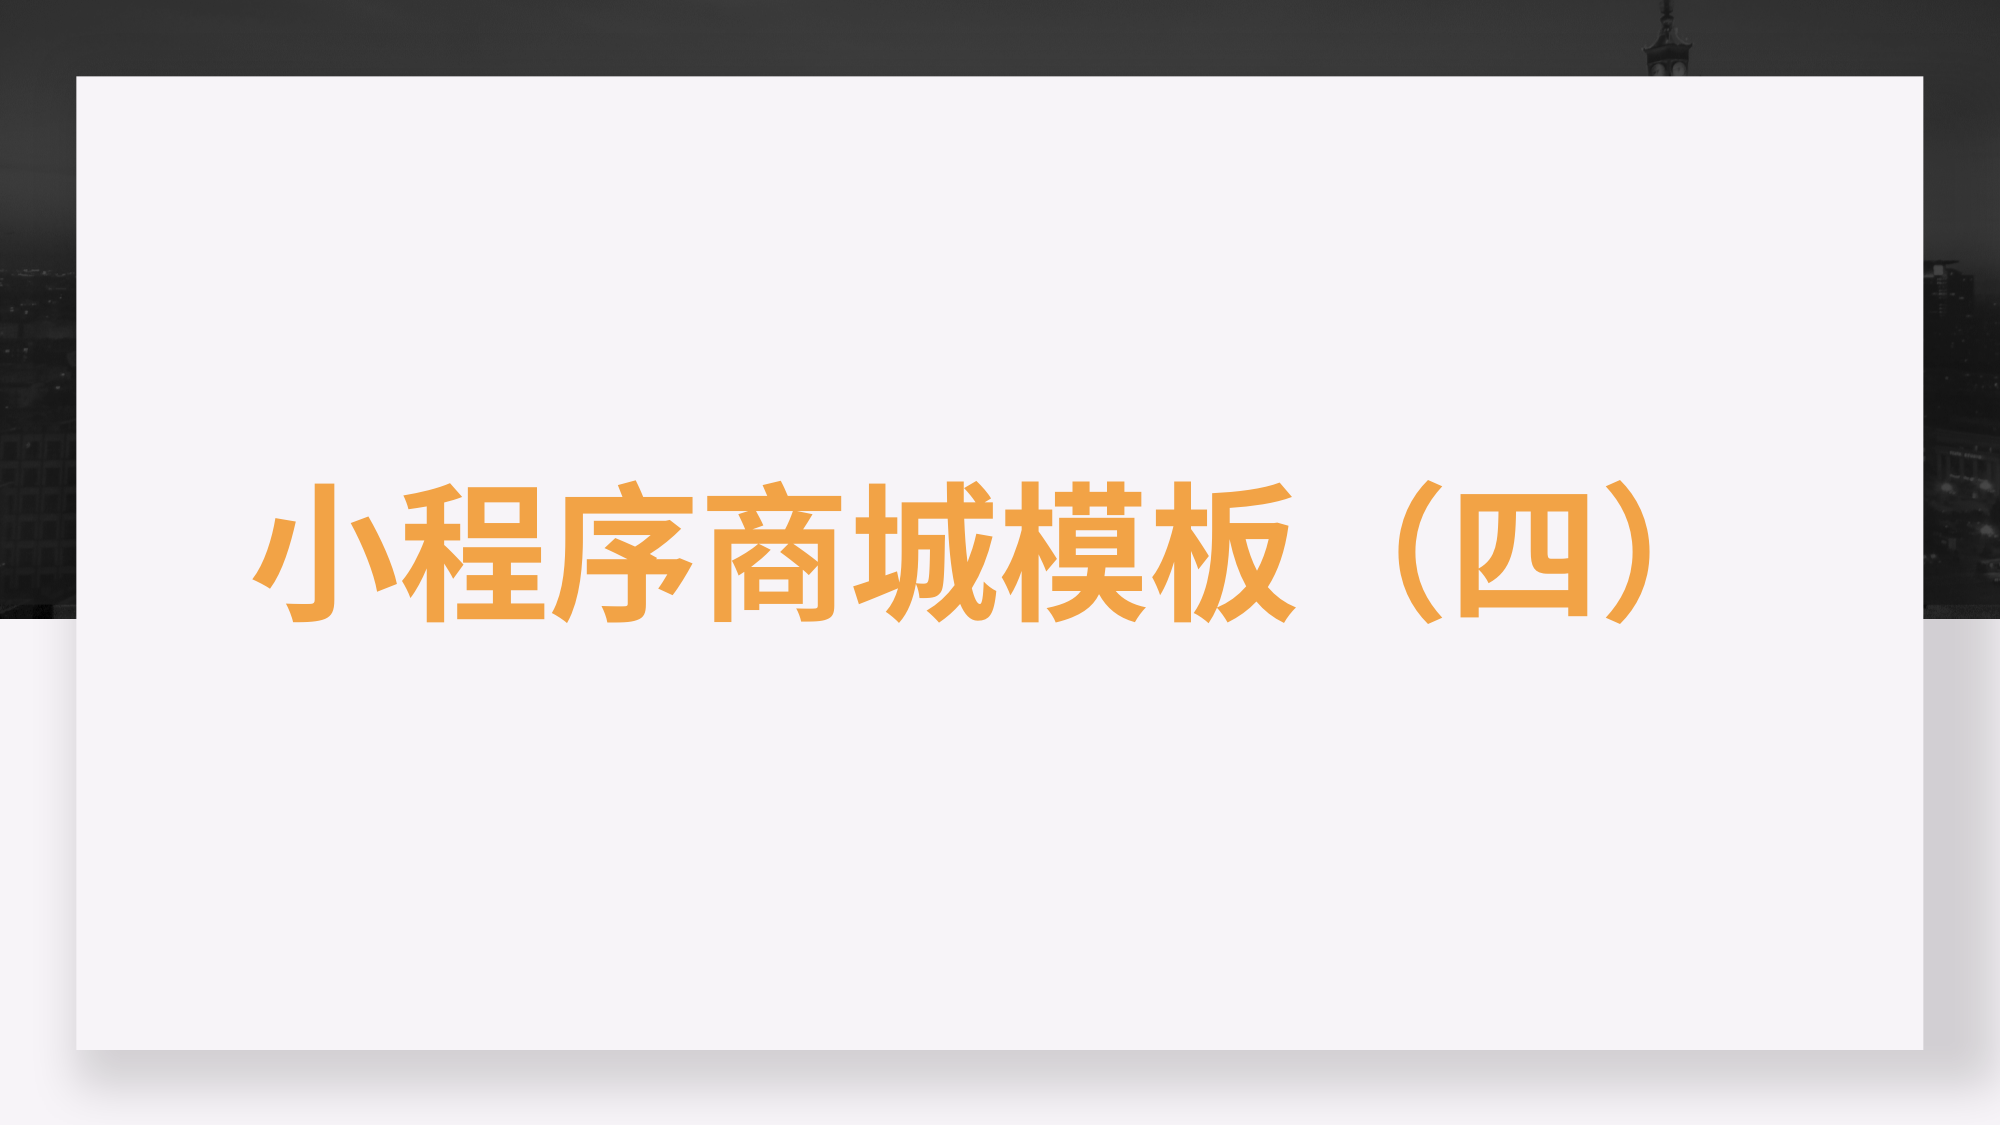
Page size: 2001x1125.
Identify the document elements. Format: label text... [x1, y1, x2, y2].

picture [0, 0, 2000, 619]
text_box [75, 619, 1924, 1051]
text_box 小程序商城模板（四） [76, 619, 1924, 640]
